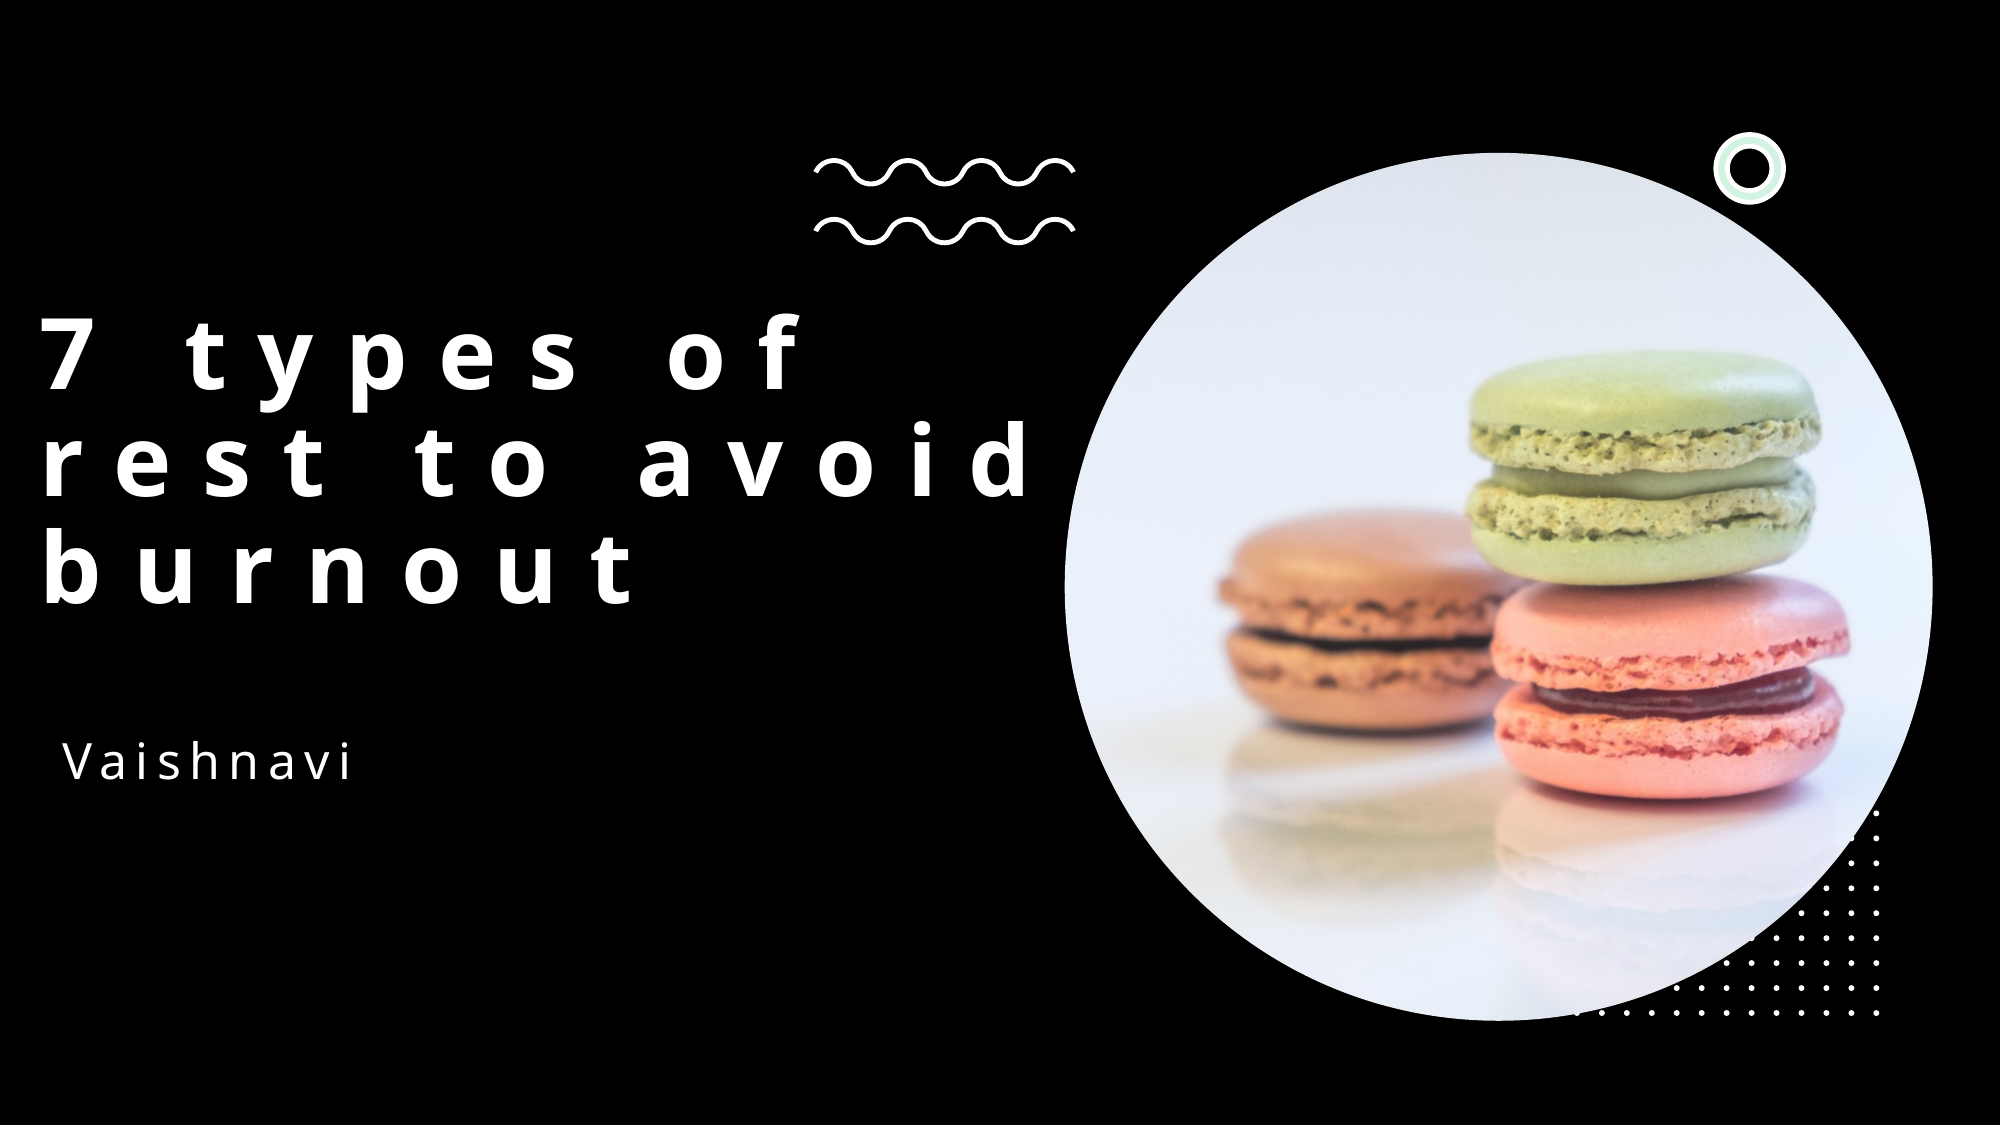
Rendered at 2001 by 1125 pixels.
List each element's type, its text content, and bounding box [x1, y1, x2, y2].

picture [1064, 152, 1933, 1021]
title 7 types of rest to avoid burnout [24, 293, 1064, 636]
subtitle Vaishnavi [47, 728, 767, 839]
